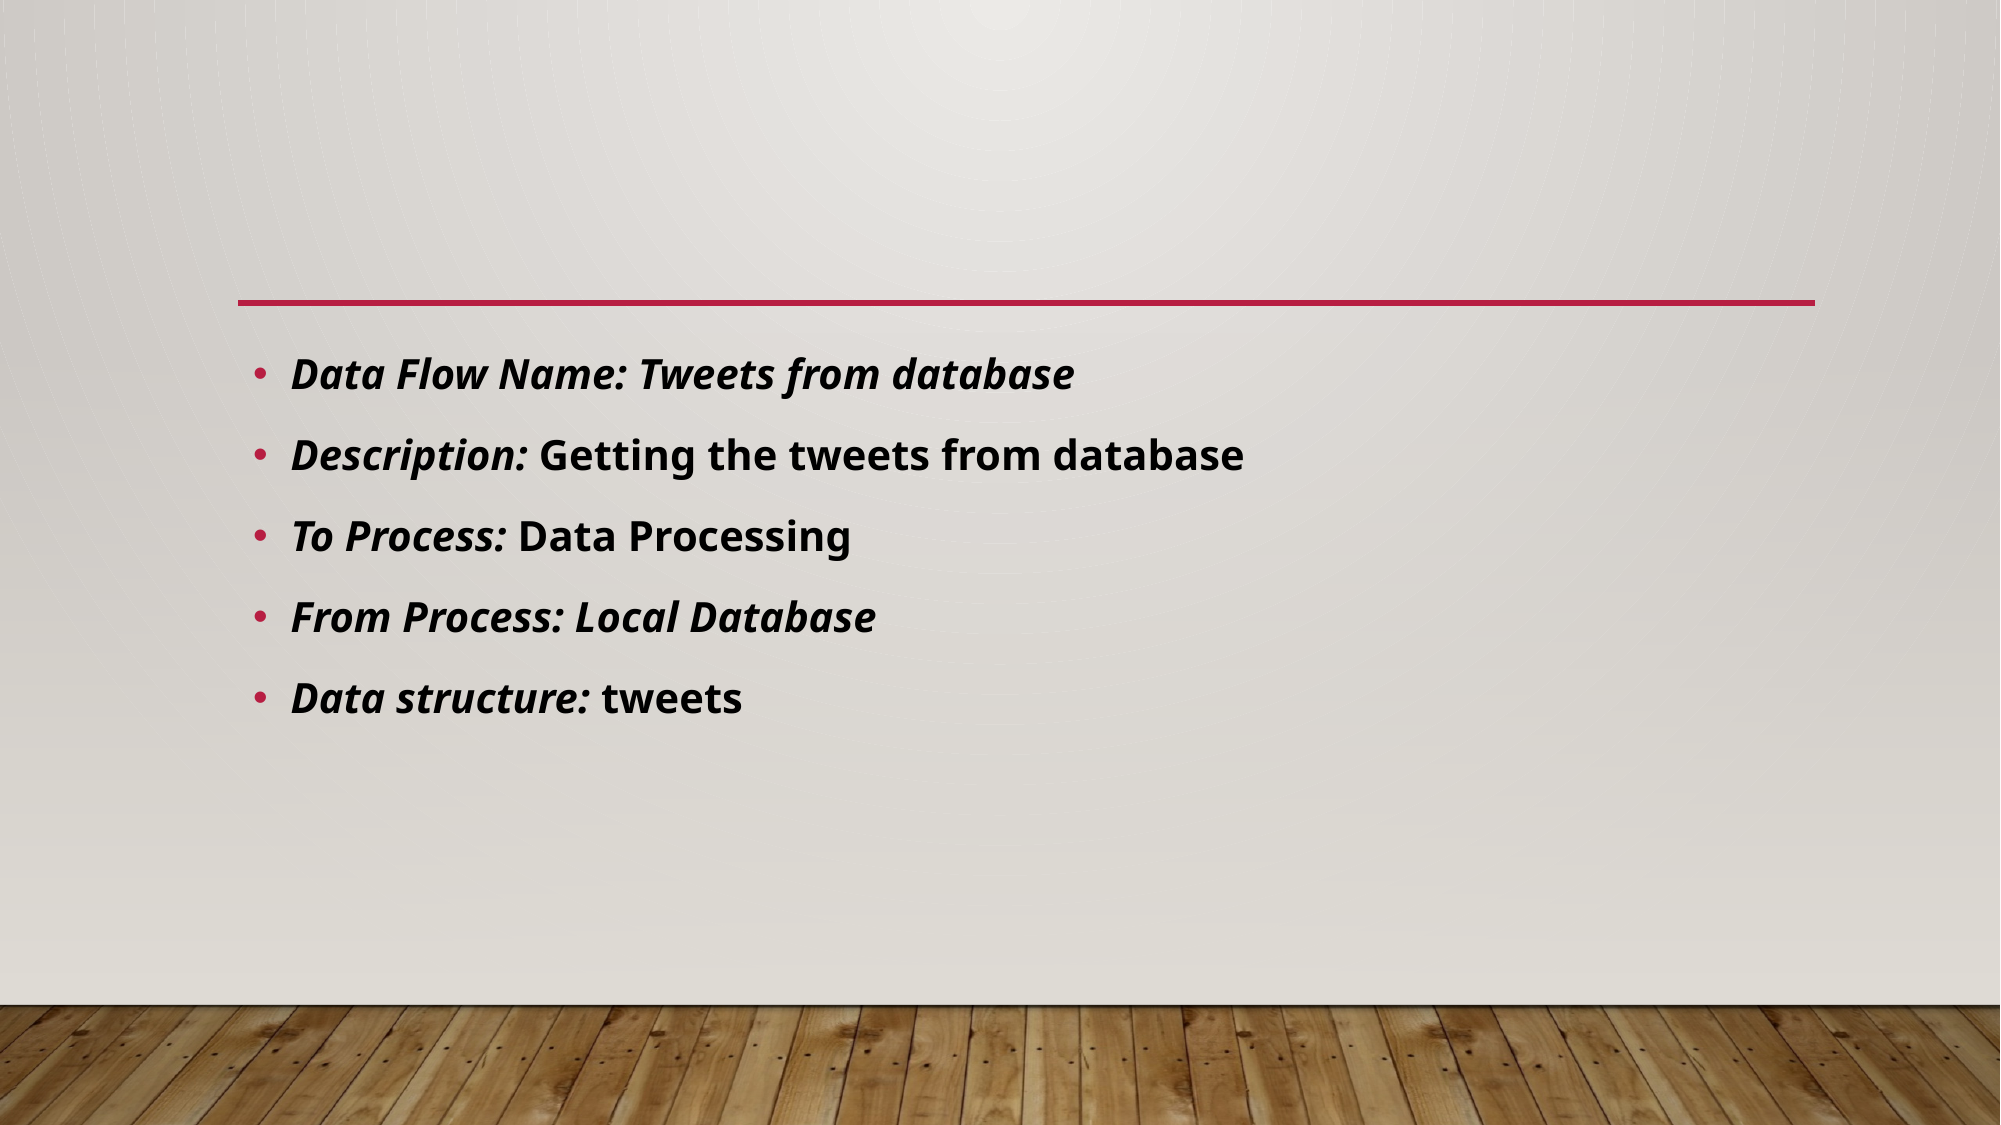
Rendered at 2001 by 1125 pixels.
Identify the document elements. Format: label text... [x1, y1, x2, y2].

list Data Flow Name: Tweets from database Description: Getting the tweets from database To Process: Data Processing From Process: Local Database Data structure: tweets [238, 330, 1814, 897]
picture [0, 1005, 2000, 1125]
